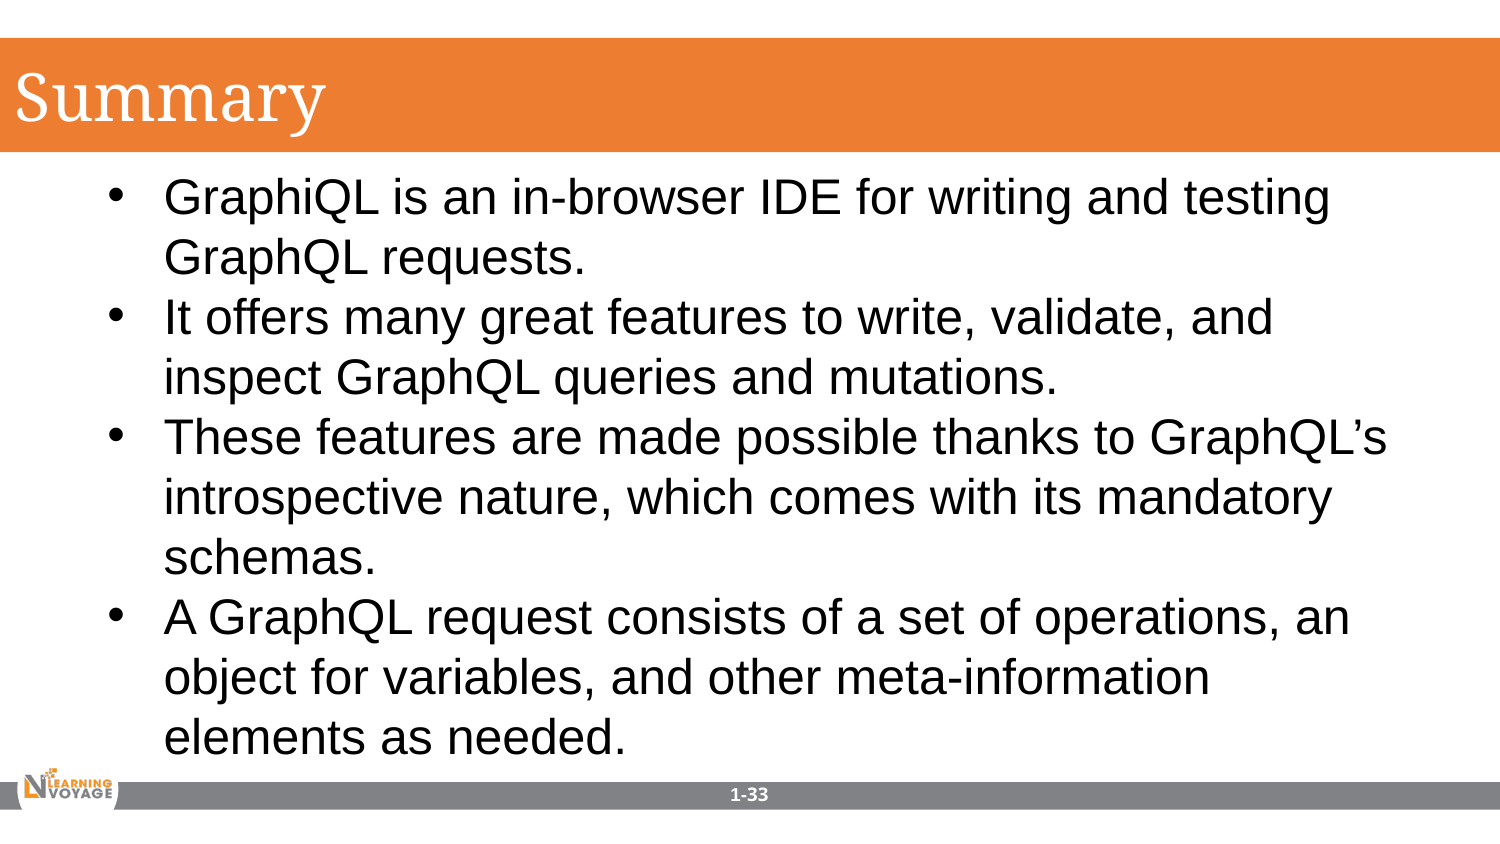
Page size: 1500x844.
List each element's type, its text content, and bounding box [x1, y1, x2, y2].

text_box GraphiQL is an in-browser IDE for writing and testing GraphQL requests. It offers many great features to write, validate, and inspect GraphQL queries and mutations. These features are made possible thanks to GraphQL’s introspective nature, which comes with its mandatory schemas. A GraphQL request consists of a set of operations, an object for variables, and other meta-information elements as needed. [107, 162, 1393, 765]
text_box Summary [0, 37, 1500, 153]
slide_number 1-33 [692, 770, 784, 821]
picture [0, 706, 144, 844]
